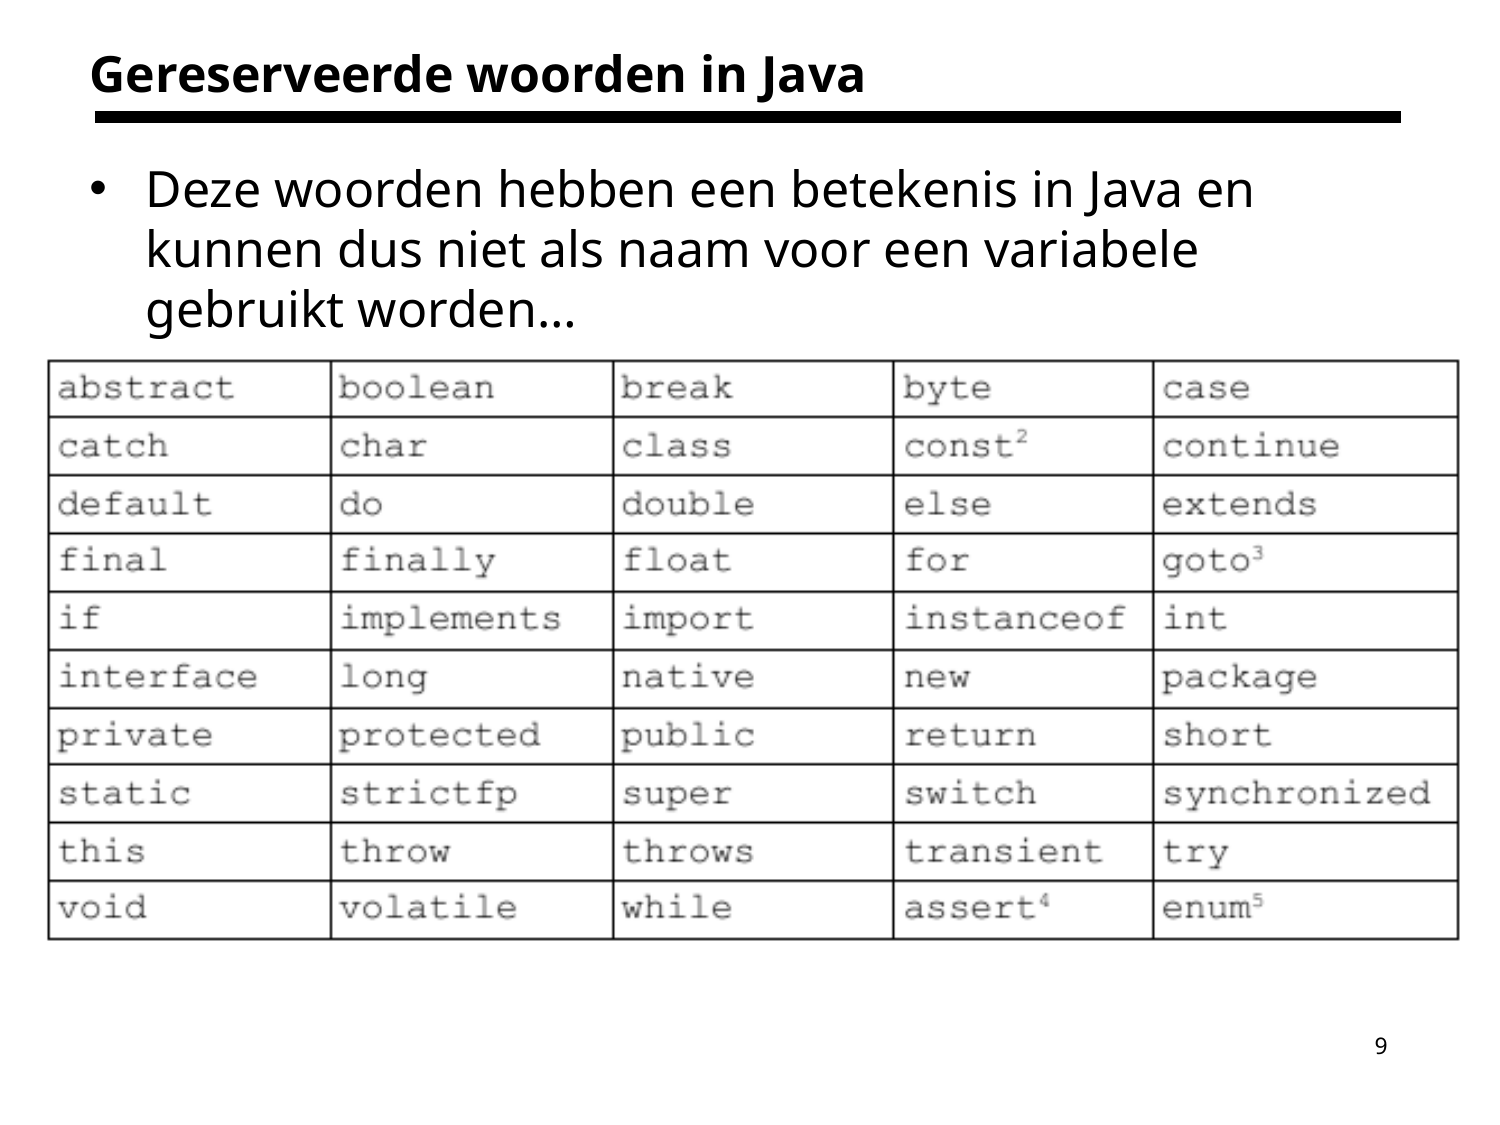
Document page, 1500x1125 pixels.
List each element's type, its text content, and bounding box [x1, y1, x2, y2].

text_box Deze woorden hebben een betekenis in Java en kunnen dus niet als naam voor een variabele gebruikt worden… [74, 149, 1425, 337]
picture [28, 338, 1471, 953]
title Gereserveerde woorden in Java [74, 35, 1356, 149]
